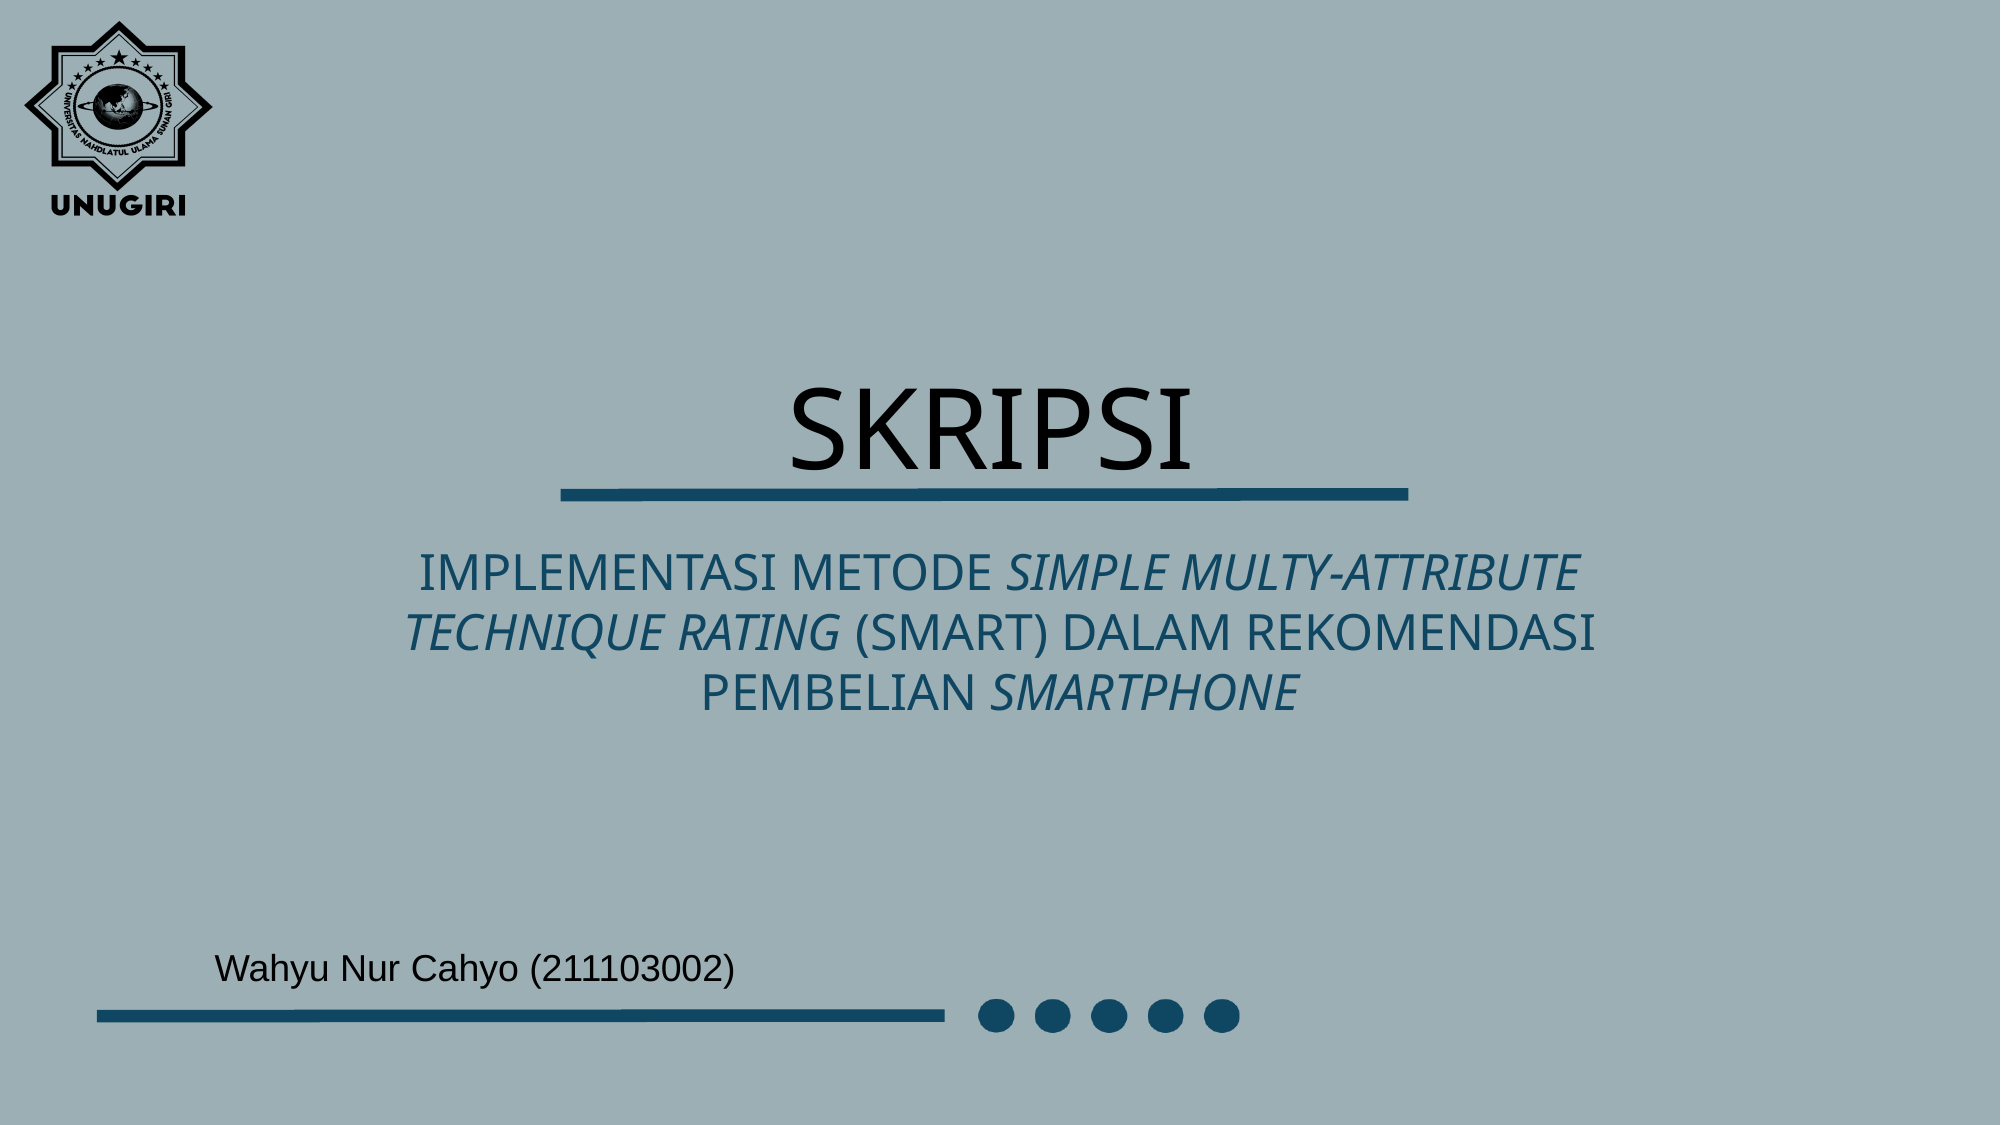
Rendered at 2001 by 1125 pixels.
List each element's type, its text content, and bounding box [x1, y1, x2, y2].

text_box [978, 997, 1240, 1034]
text_box SKRIPSI [772, 349, 1211, 494]
text_box Wahyu Nur Cahyo (211103002) [199, 936, 751, 997]
text_box IMPLEMENTASI METODE SIMPLE MULTY-ATTRIBUTE TECHNIQUE RATING (SMART) DALAM REKOMENDASI PEMBELIAN SMARTPHONE [353, 539, 1647, 721]
text_box SKRIPSI [772, 495, 1211, 500]
text_box [19, 17, 215, 230]
